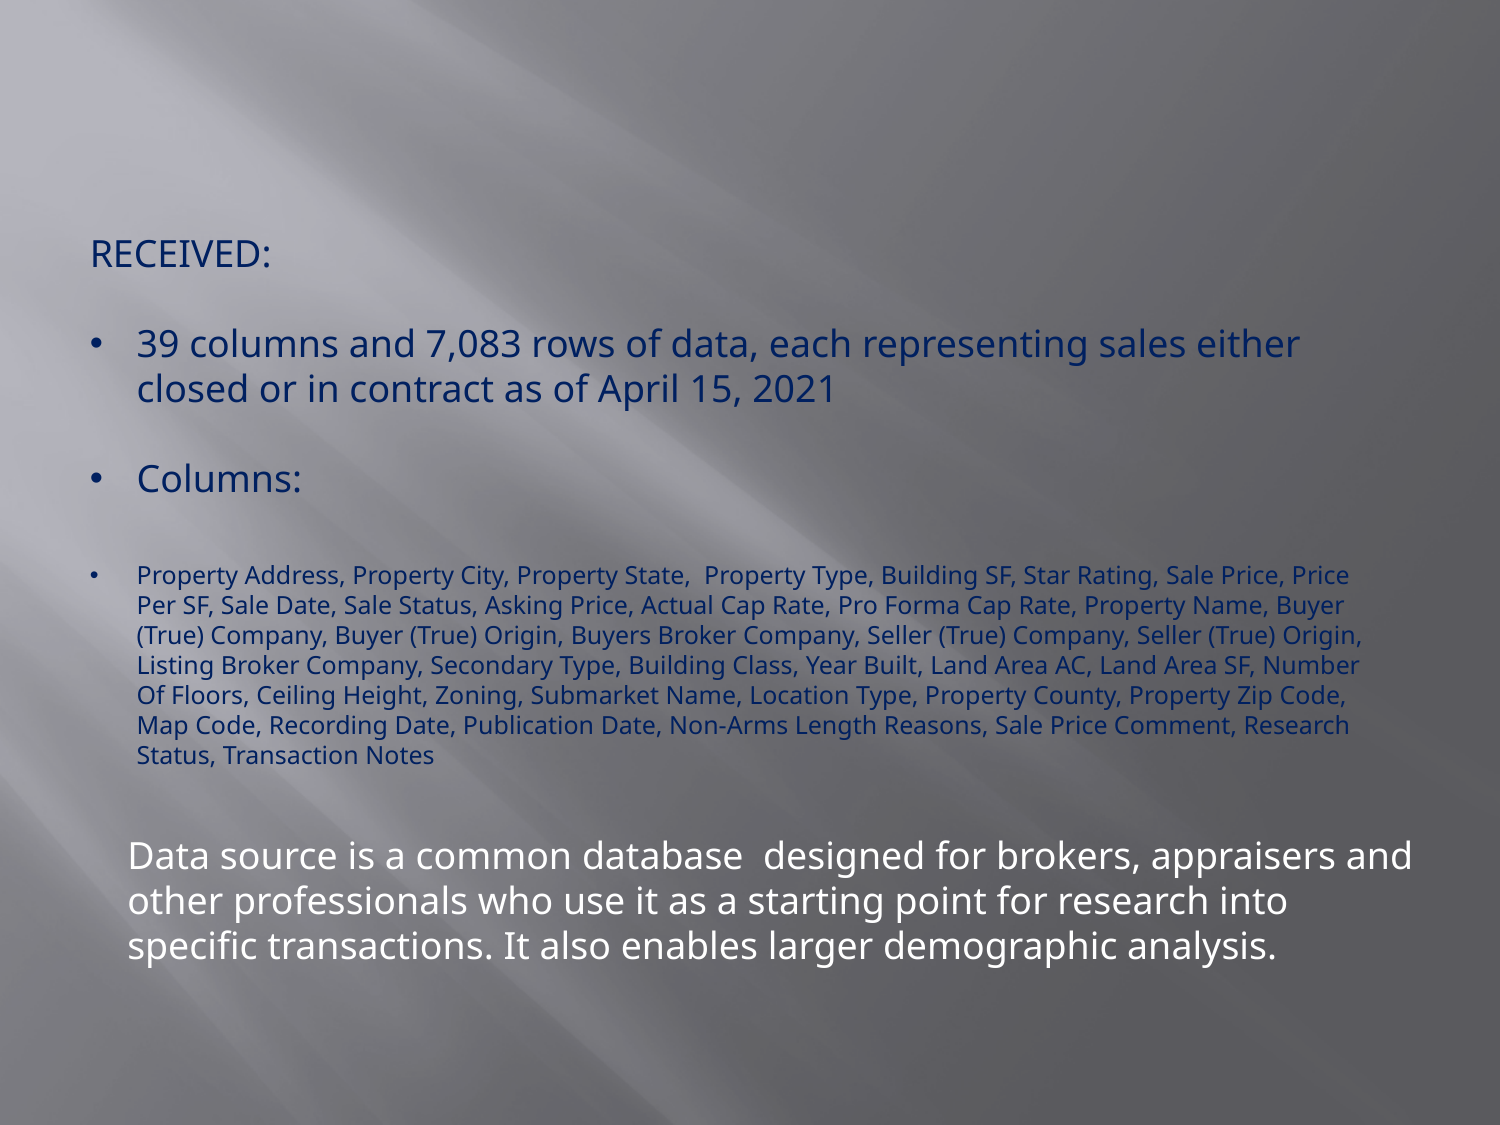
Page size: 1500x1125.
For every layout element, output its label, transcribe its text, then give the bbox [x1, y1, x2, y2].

text_box RECEIVED: 39 columns and 7,083 rows of data, each representing sales either closed or in contract as of April 15, 2021 Columns: Property Address, Property City, Property State, Property Type, Building SF, Star Rating, Sale Price, Price Per SF, Sale Date, Sale Status, Asking Price, Actual Cap Rate, Pro Forma Cap Rate, Property Name, Buyer (True) Company, Buyer (True) Origin, Buyers Broker Company, Seller (True) Company, Seller (True) Origin, Listing Broker Company, Secondary Type, Building Class, Year Built, Land Area AC, Land Area SF, Number Of Floors, Ceiling Height, Zoning, Submarket Name, Location Type, Property County, Property Zip Code, Map Code, Recording Date, Publication Date, Non-Arms Length Reasons, Sale Price Comment, Research Status, Transaction Notes [75, 87, 1388, 777]
text_box Data source is a common database designed for brokers, appraisers and other professionals who use it as a starting point for research into specific transactions. It also enables larger demographic analysis. [112, 824, 1438, 975]
